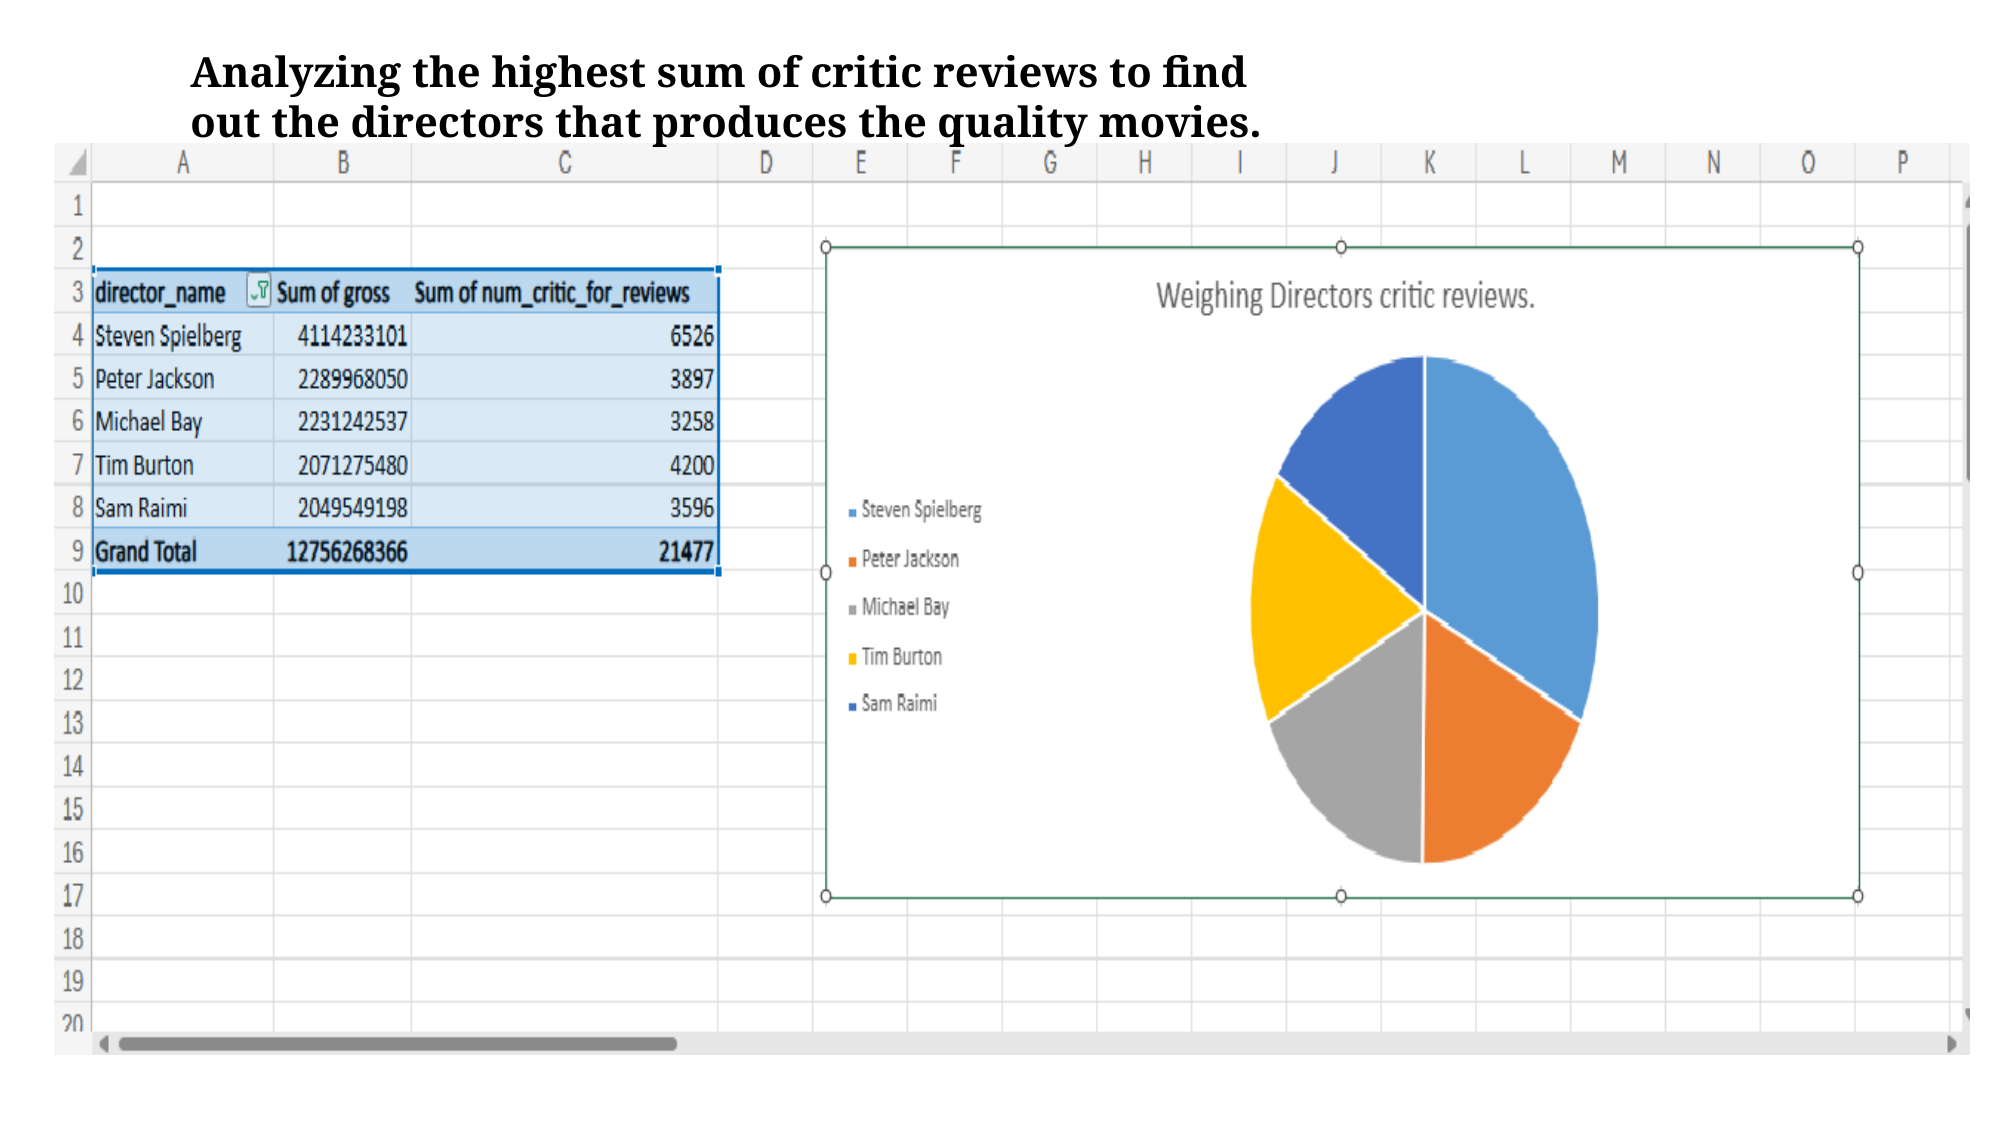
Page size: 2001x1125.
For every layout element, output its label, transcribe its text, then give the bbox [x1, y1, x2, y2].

picture [53, 142, 1970, 1056]
text_box Analyzing the highest sum of critic reviews to find out the directors that produces the quality movies. [175, 37, 1475, 142]
